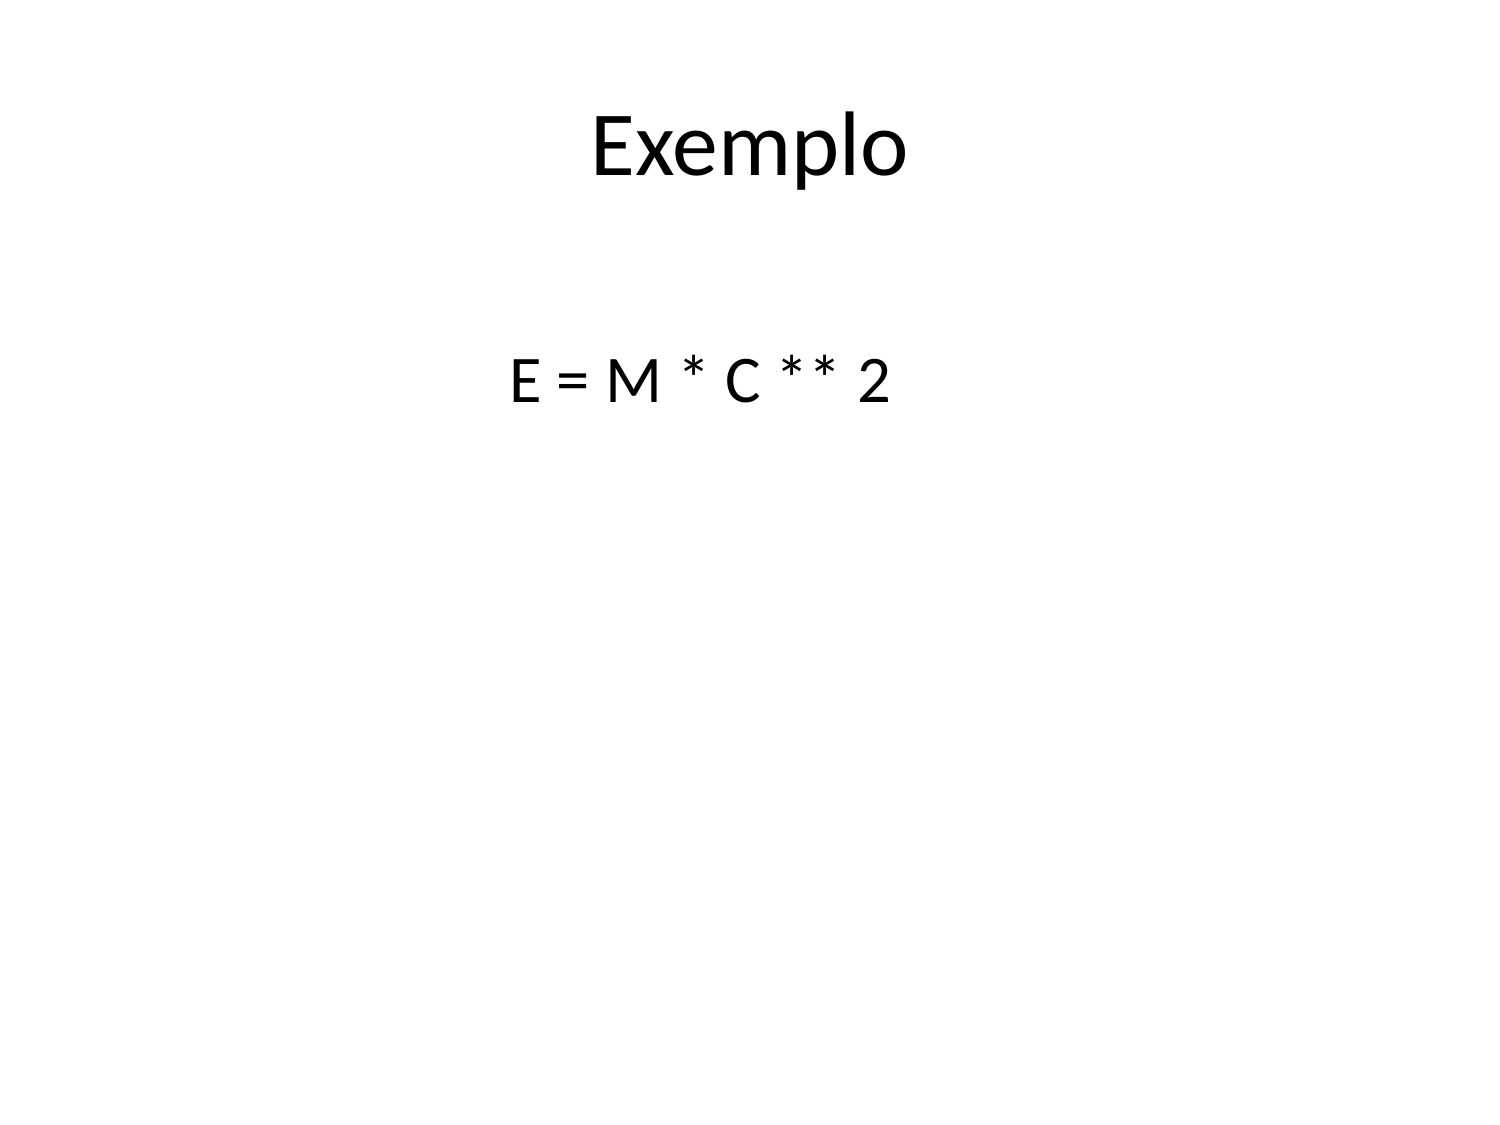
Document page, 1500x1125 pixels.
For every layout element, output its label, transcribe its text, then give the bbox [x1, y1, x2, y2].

text_box E = M * C ** 2 [494, 328, 907, 423]
title Exemplo [75, 45, 1425, 233]
